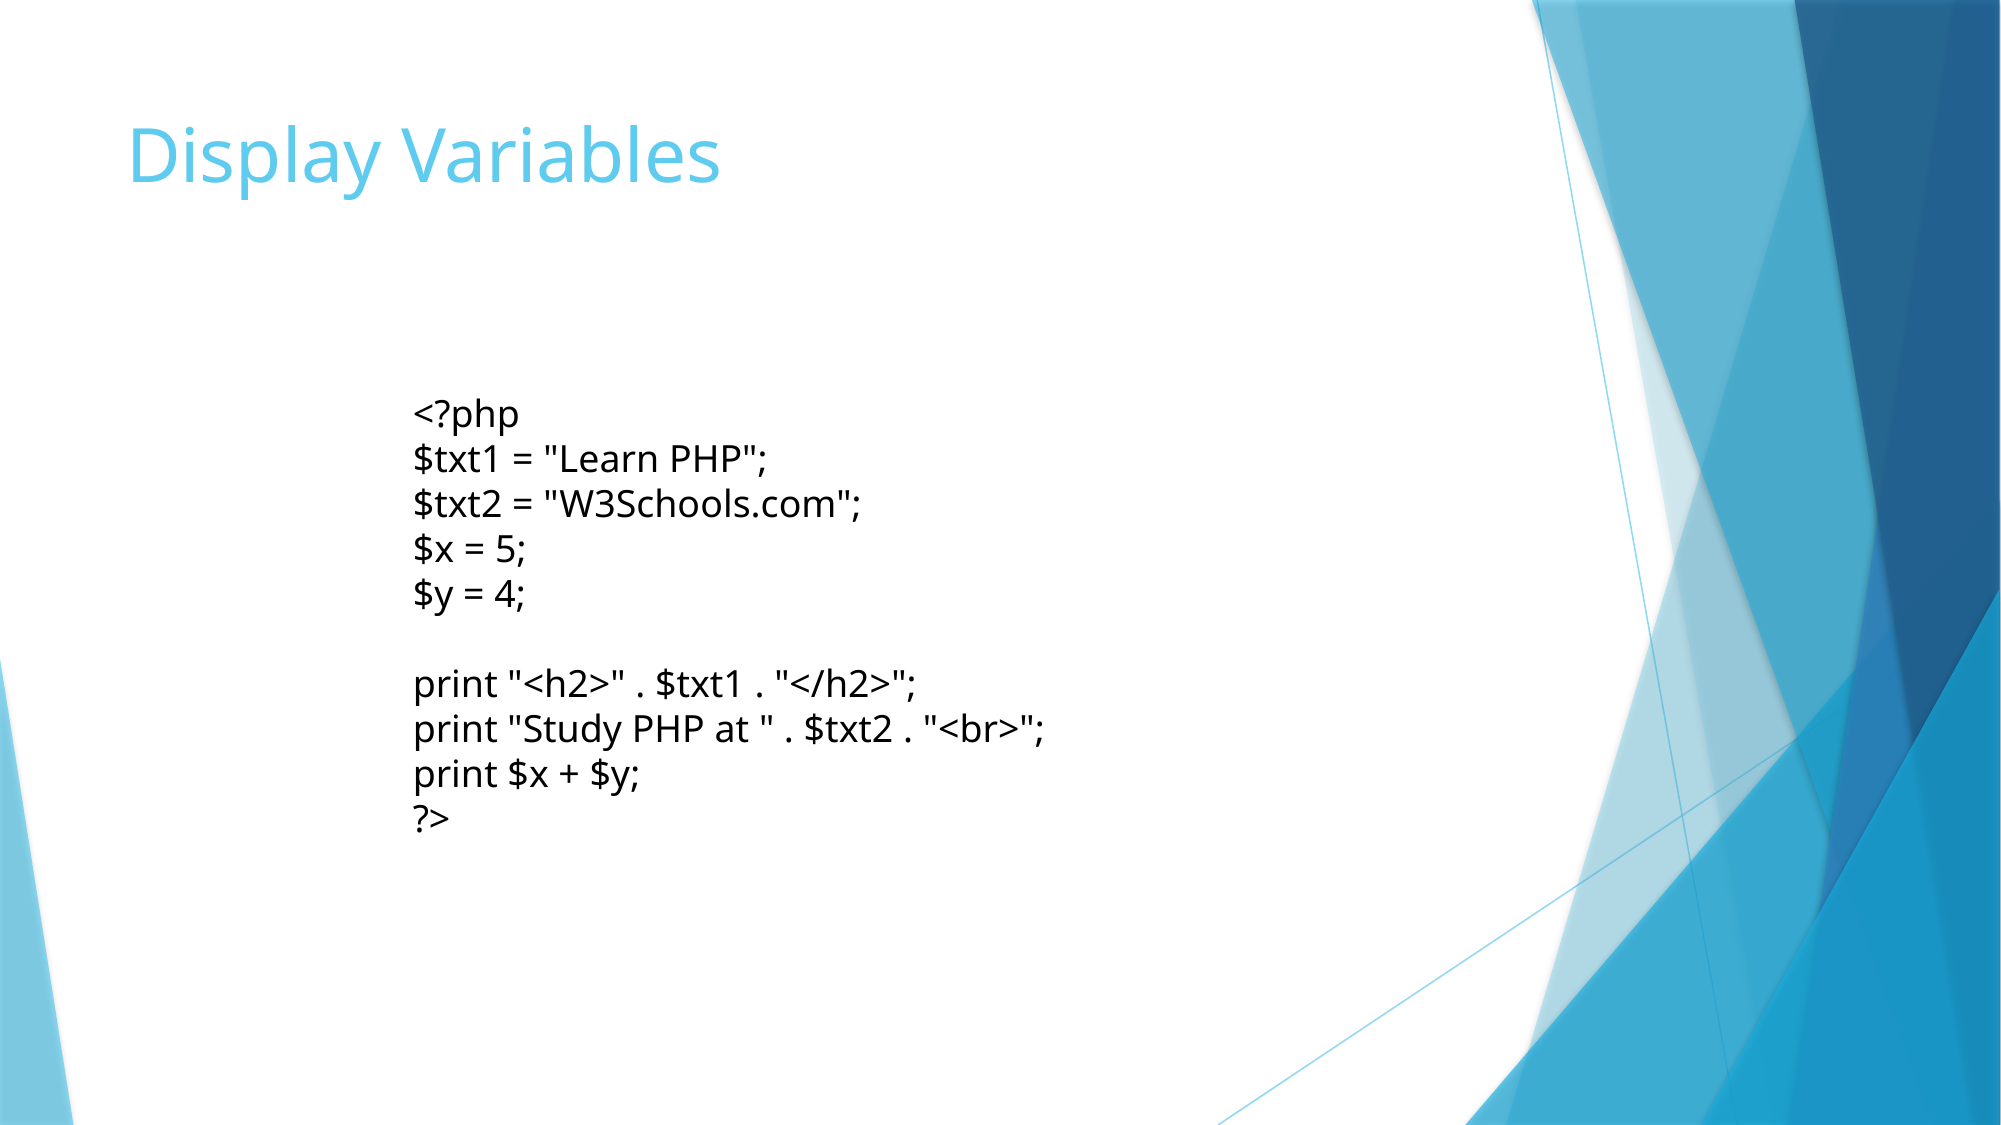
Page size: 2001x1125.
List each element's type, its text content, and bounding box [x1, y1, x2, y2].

title Display Variables [111, 99, 1522, 317]
text_box <?php $txt1 = "Learn PHP"; $txt2 = "W3Schools.com"; $x = 5; $y = 4; print "<h2>" . $txt1 . "</h2>"; print "Study PHP at " . $txt2 . "<br>"; print $x + $y; ?> [398, 383, 1399, 848]
